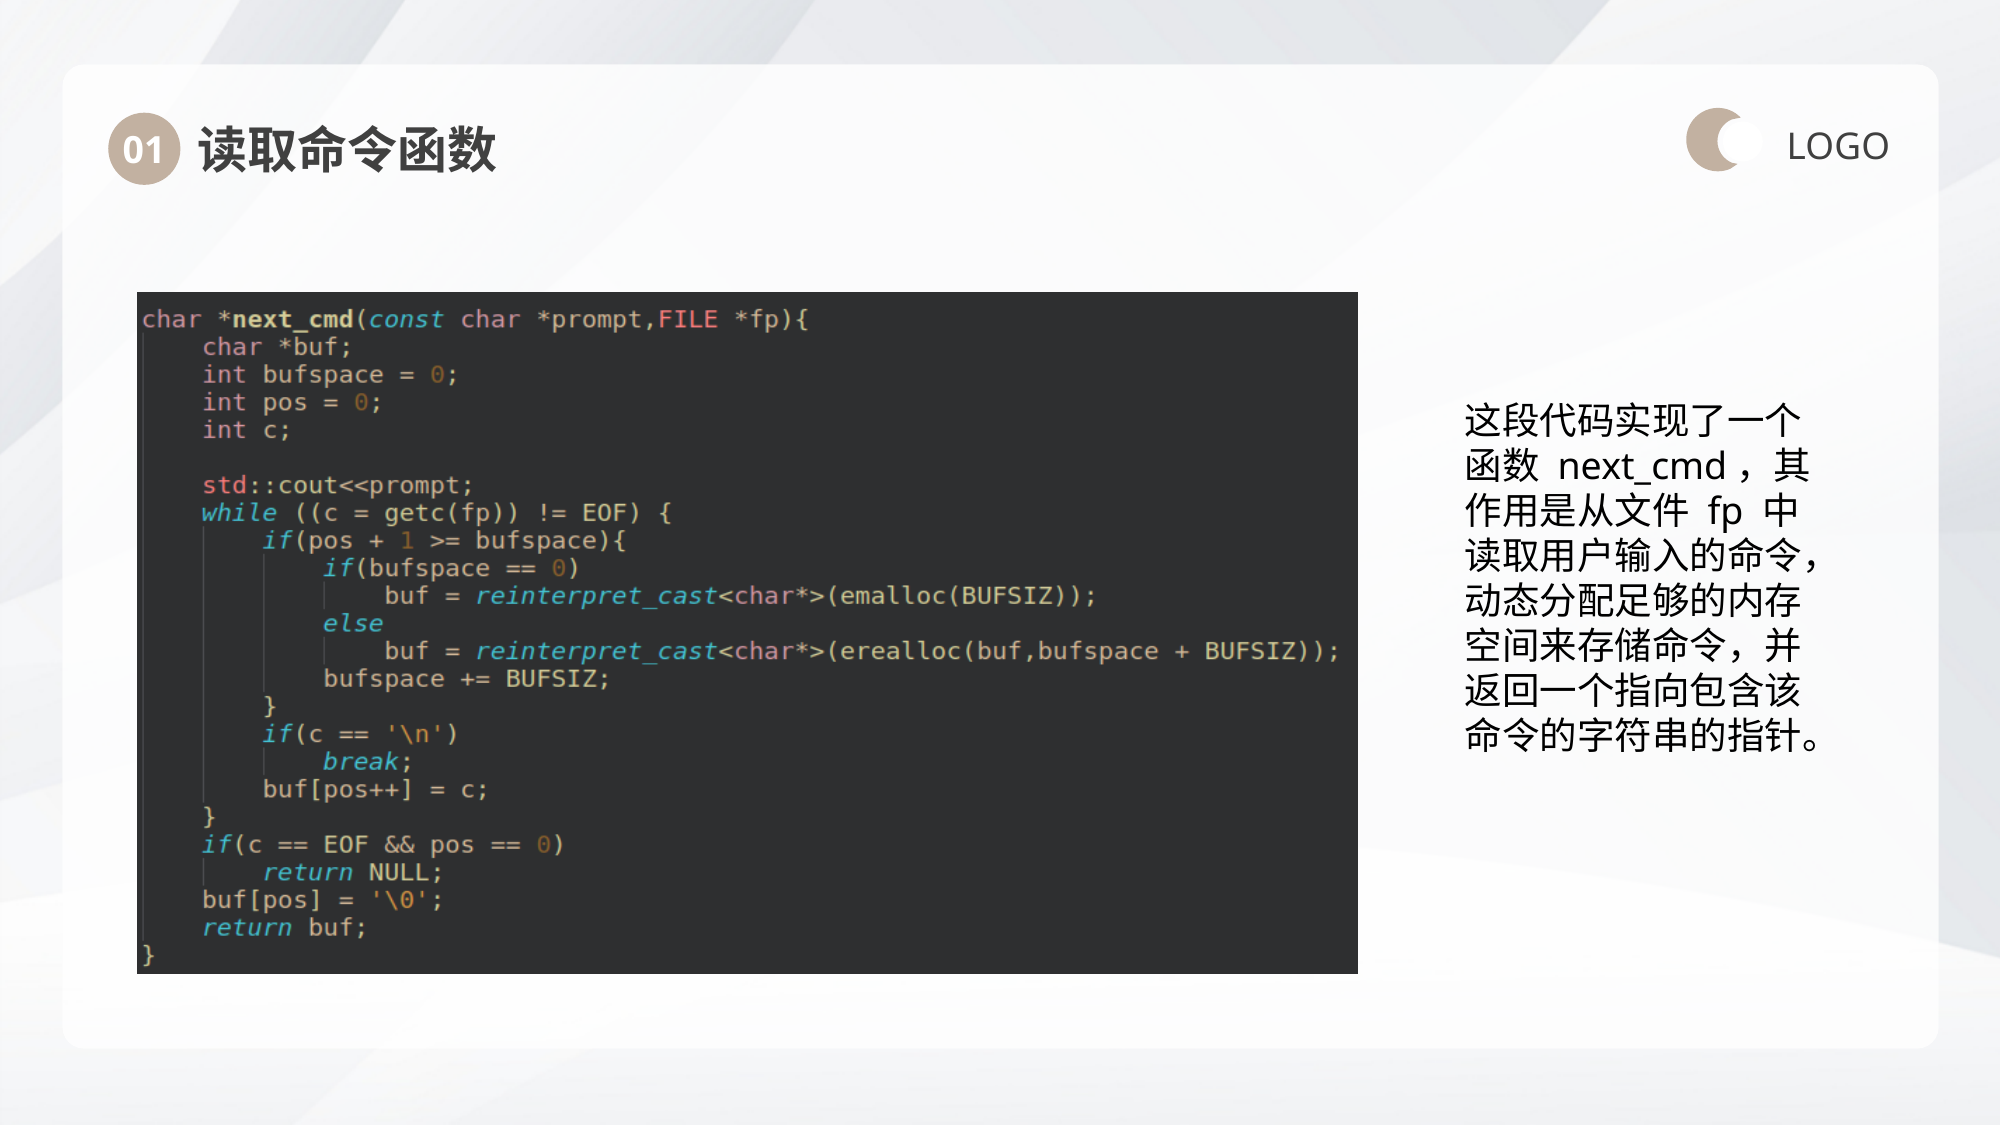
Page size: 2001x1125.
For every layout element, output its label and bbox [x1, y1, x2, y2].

text_box [1686, 107, 1914, 176]
picture [0, 0, 2000, 1125]
